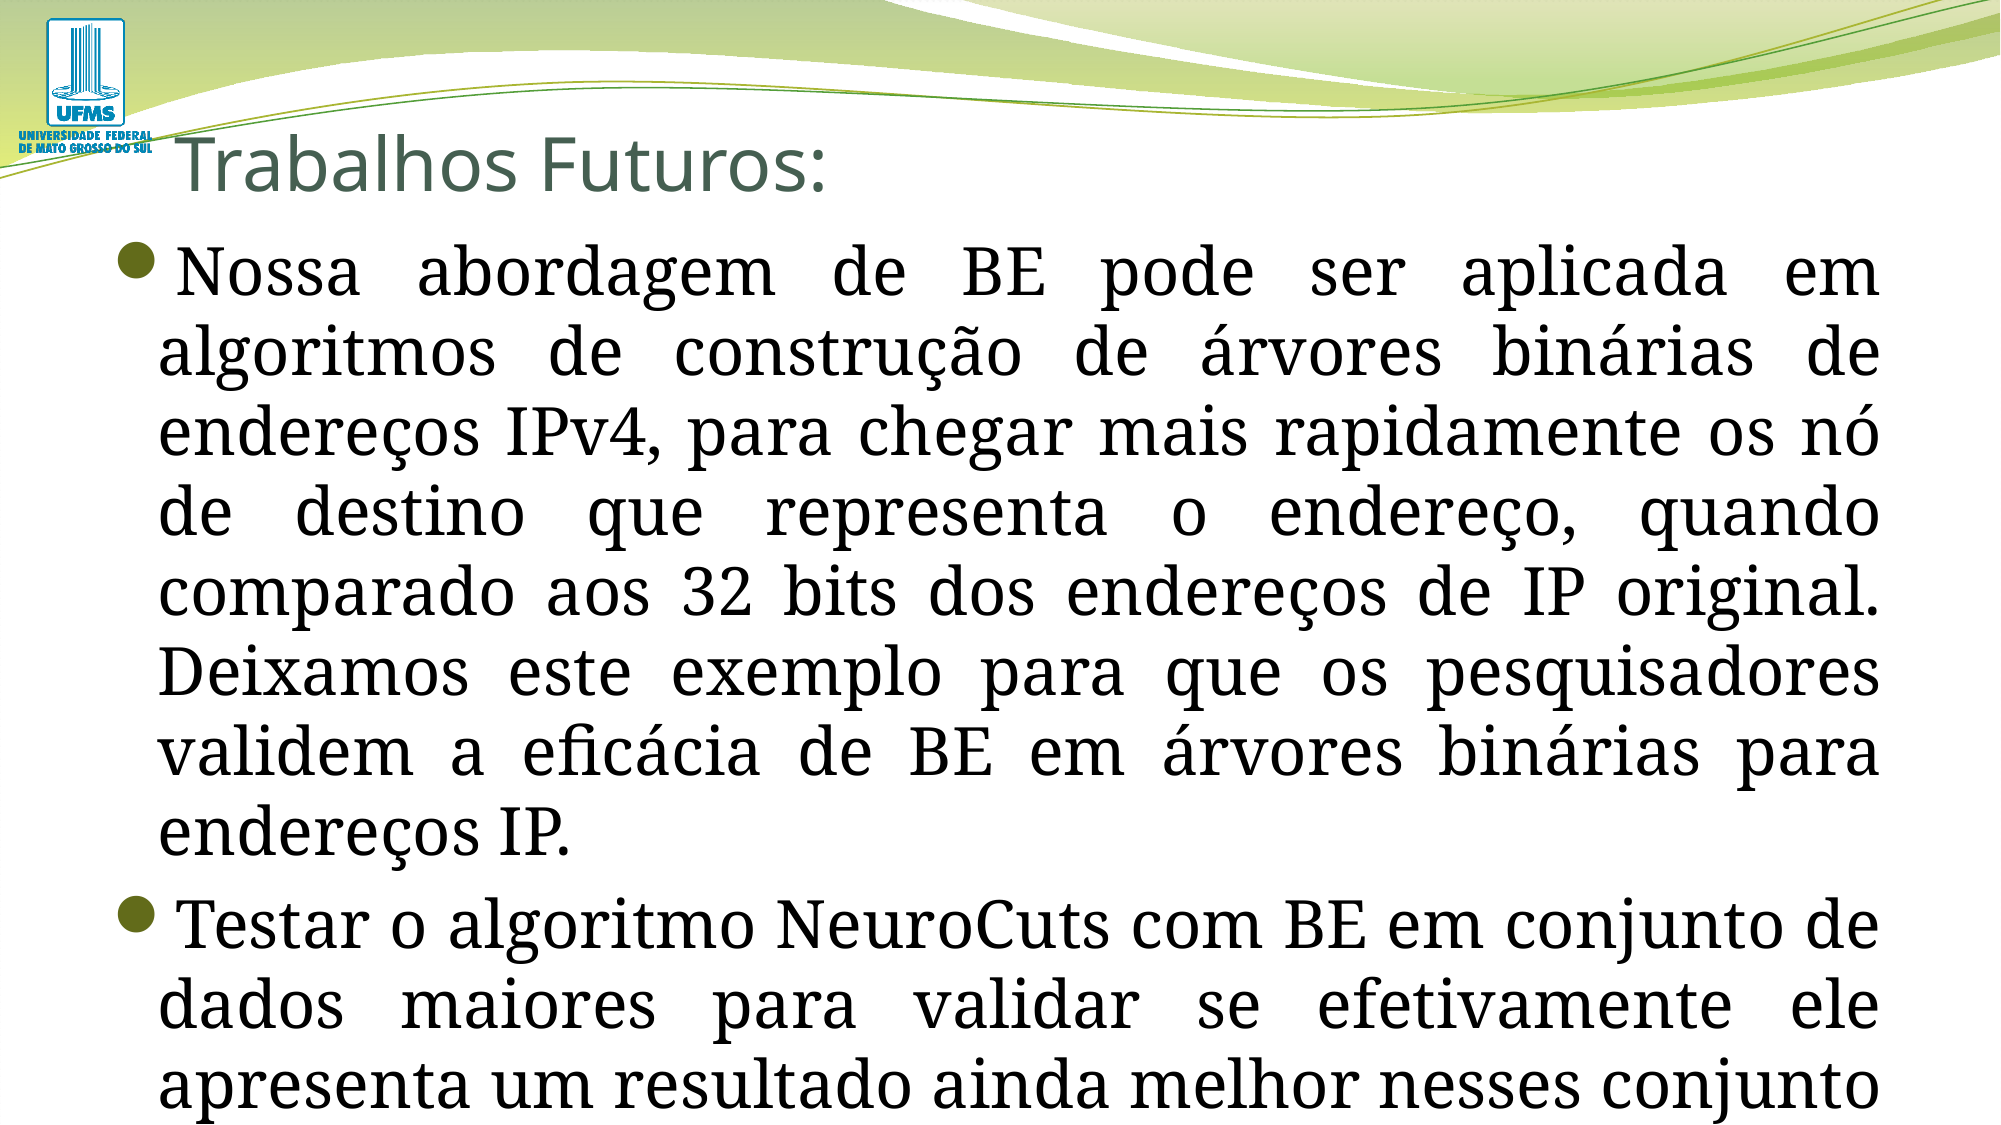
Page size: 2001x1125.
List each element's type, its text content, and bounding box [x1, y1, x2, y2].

picture [19, 18, 152, 153]
title Trabalhos Futuros: [174, 18, 1898, 207]
picture [50, 21, 122, 124]
list Nossa abordagem de BE pode ser aplicada em algoritmos de construção de árvores binárias de endereços IPv4, para chegar mais rapidamente os nó de destino que representa o endereço, quando comparado aos 32 bits dos endereços de IP original. Deixamos este exemplo para que os pesquisadores validem a eficácia de BE em árvores binárias para endereços IP. Testar o algoritmo NeuroCuts com BE em conjunto de dados maiores para validar se efetivamente ele apresenta um resultado ainda melhor nesses conjunto de dados. [97, 221, 1898, 1082]
